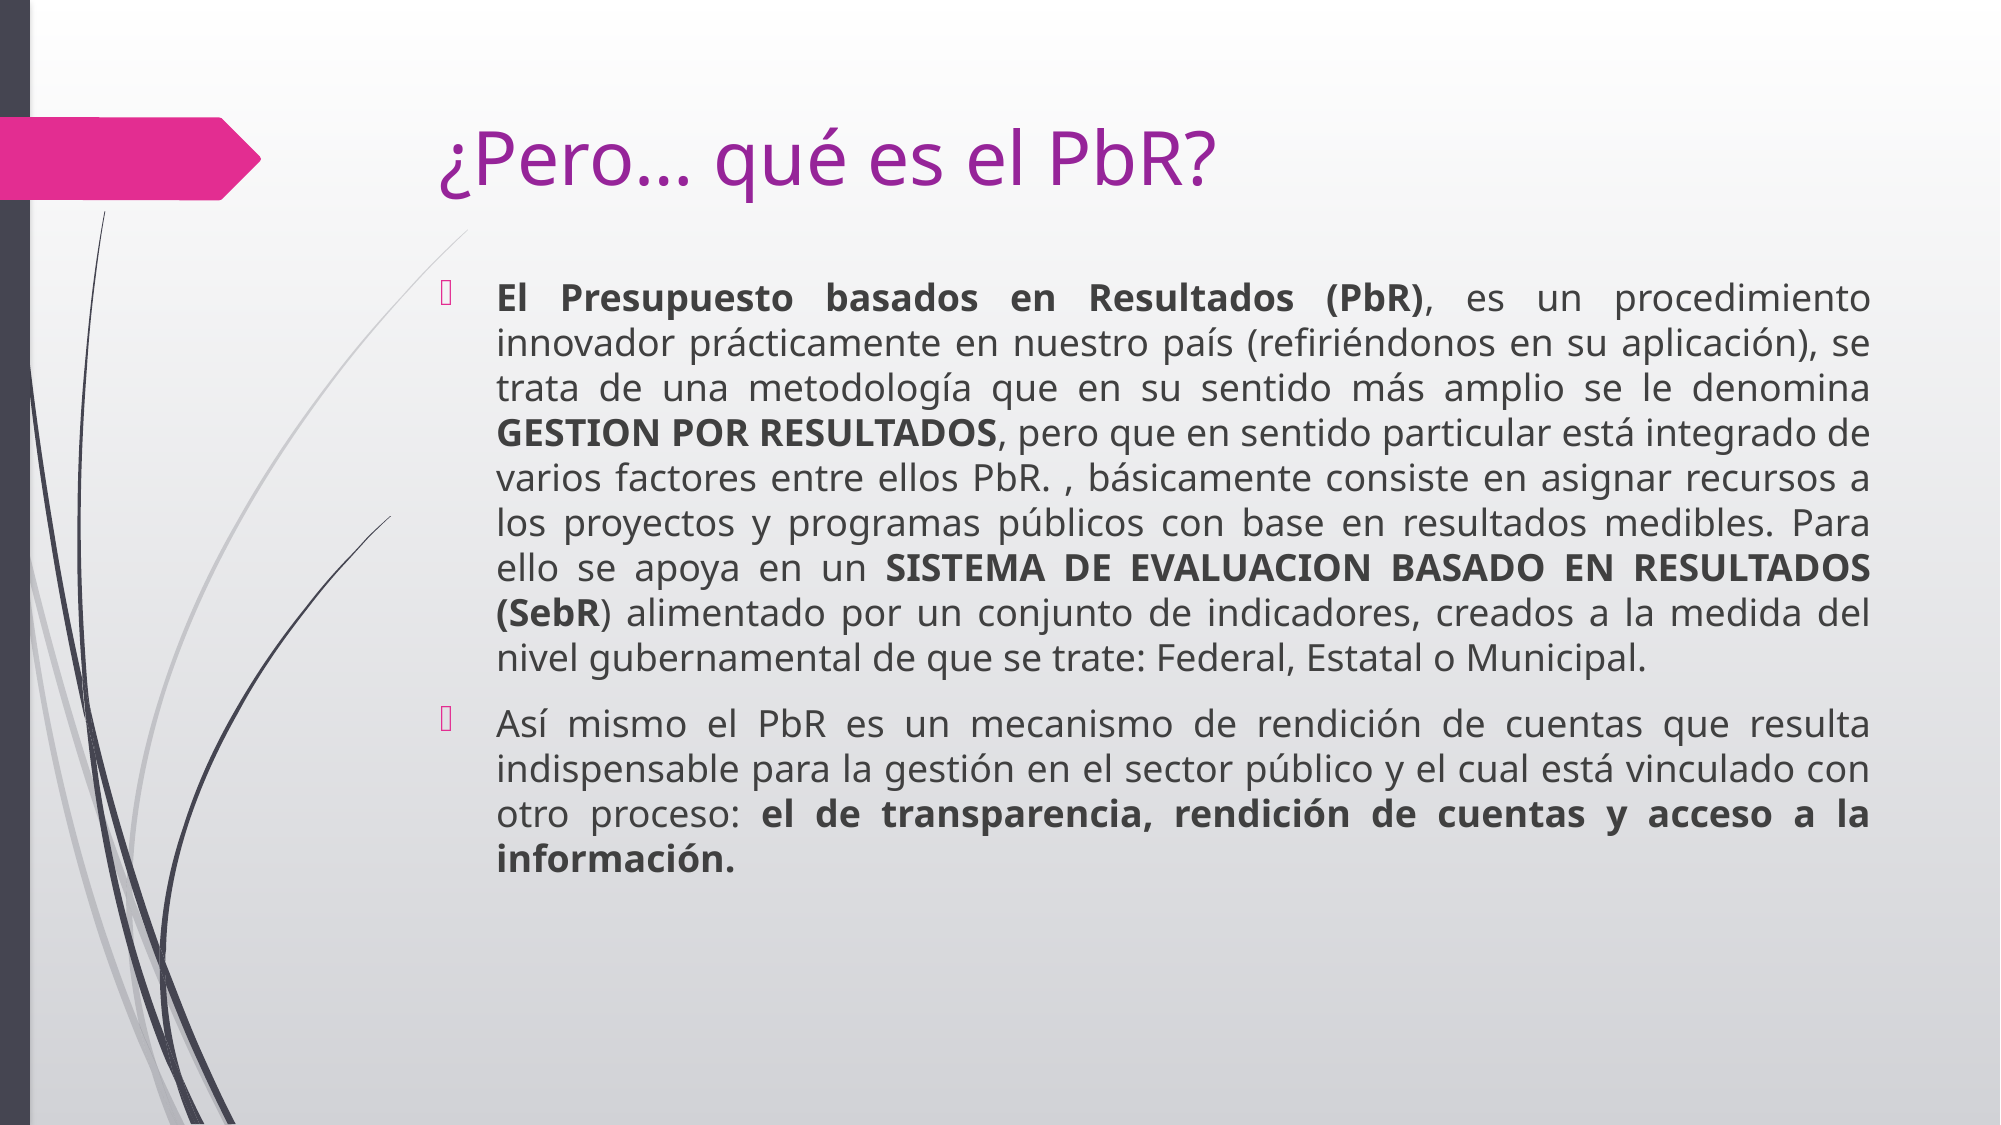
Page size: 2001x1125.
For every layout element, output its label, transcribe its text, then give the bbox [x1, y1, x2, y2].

list El Presupuesto basados en Resultados (PbR), es un procedimiento innovador prácticamente en nuestro país (refiriéndonos en su aplicación), se trata de una metodología que en su sentido más amplio se le denomina GESTION POR RESULTADOS, pero que en sentido particular está integrado de varios factores entre ellos PbR. , básicamente consiste en asignar recursos a los proyectos y programas públicos con base en resultados medibles. Para ello se apoya en un SISTEMA DE EVALUACION BASADO EN RESULTADOS (SebR) alimentado por un conjunto de indicadores, creados a la medida del nivel gubernamental de que se trate: Federal, Estatal o Municipal. Así mismo el PbR es un mecanismo de rendición de cuentas que resulta indispensable para la gestión en el sector público y el cual está vinculado con otro proceso: el de transparencia, rendición de cuentas y acceso a la información. [424, 266, 1888, 970]
title ¿Pero… qué es el PbR? [424, 102, 1888, 242]
